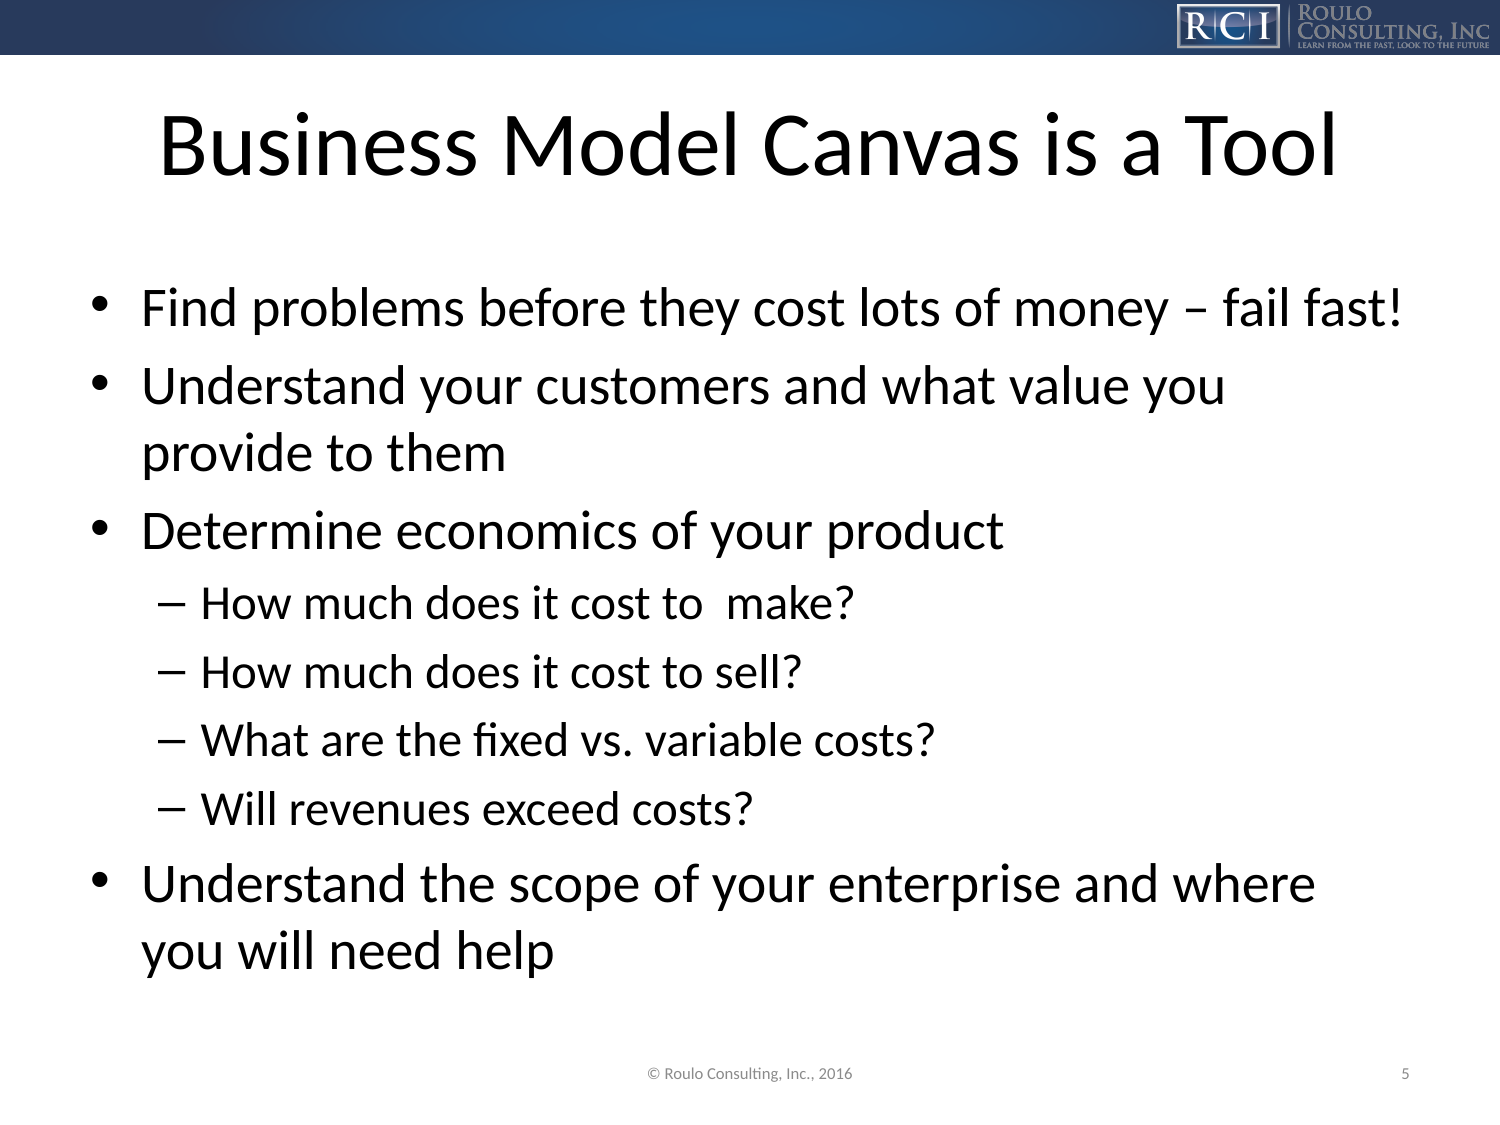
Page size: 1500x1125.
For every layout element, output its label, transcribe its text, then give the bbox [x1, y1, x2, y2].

list Find problems before they cost lots of money – fail fast! Understand your customers and what value you provide to them Determine economics of your product How much does it cost to make? How much does it cost to sell? What are the fixed vs. variable costs? Will revenues exceed costs? Understand the scope of your enterprise and where you will need help [75, 262, 1425, 1005]
picture [0, 0, 1500, 55]
slide_number 5 [1074, 1042, 1425, 1103]
footer © Roulo Consulting, Inc., 2016 [512, 1042, 988, 1103]
title Business Model Canvas is a Tool [75, 45, 1425, 233]
